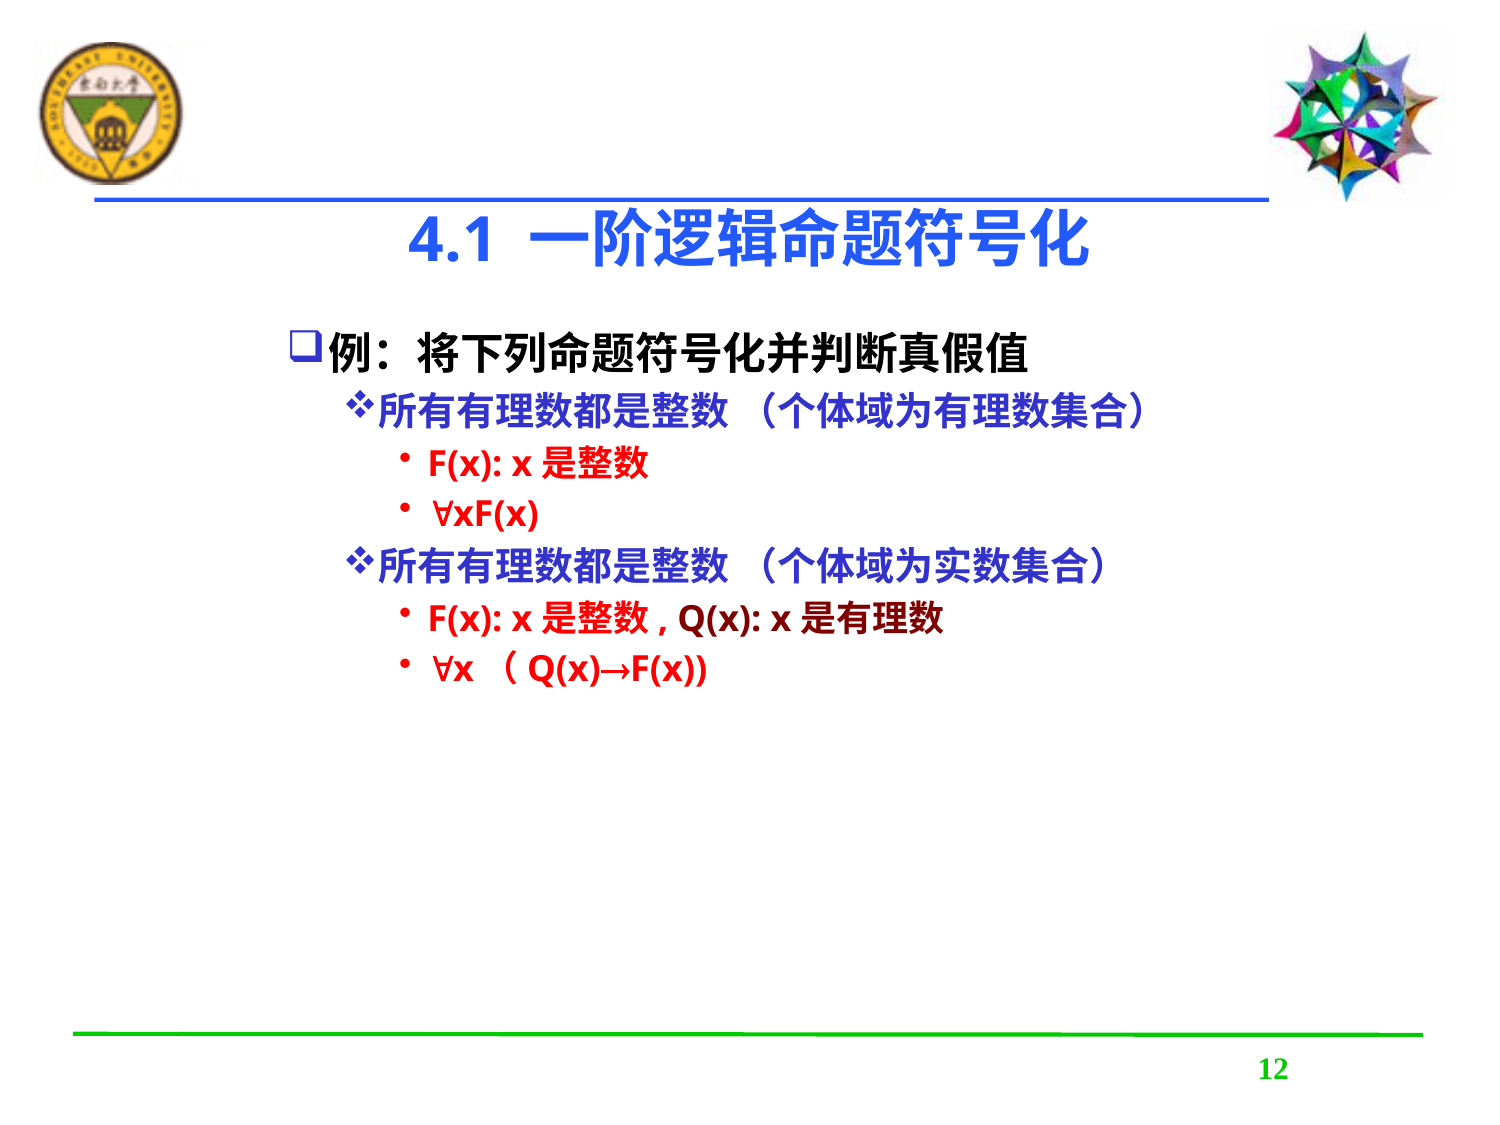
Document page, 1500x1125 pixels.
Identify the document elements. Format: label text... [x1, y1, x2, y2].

list 例：将下列命题符号化并判断真假值 所有有理数都是整数 （个体域为有理数集合） F(x): x是整数 xF(x) 所有有理数都是整数 （个体域为实数集合） F(x): x是整数, Q(x): x是有理数 x（Q(x)F(x)) [271, 318, 1229, 909]
title 4.1 一阶逻辑命题符号化 [271, 198, 1229, 275]
picture [1269, 30, 1451, 202]
picture [29, 42, 207, 185]
